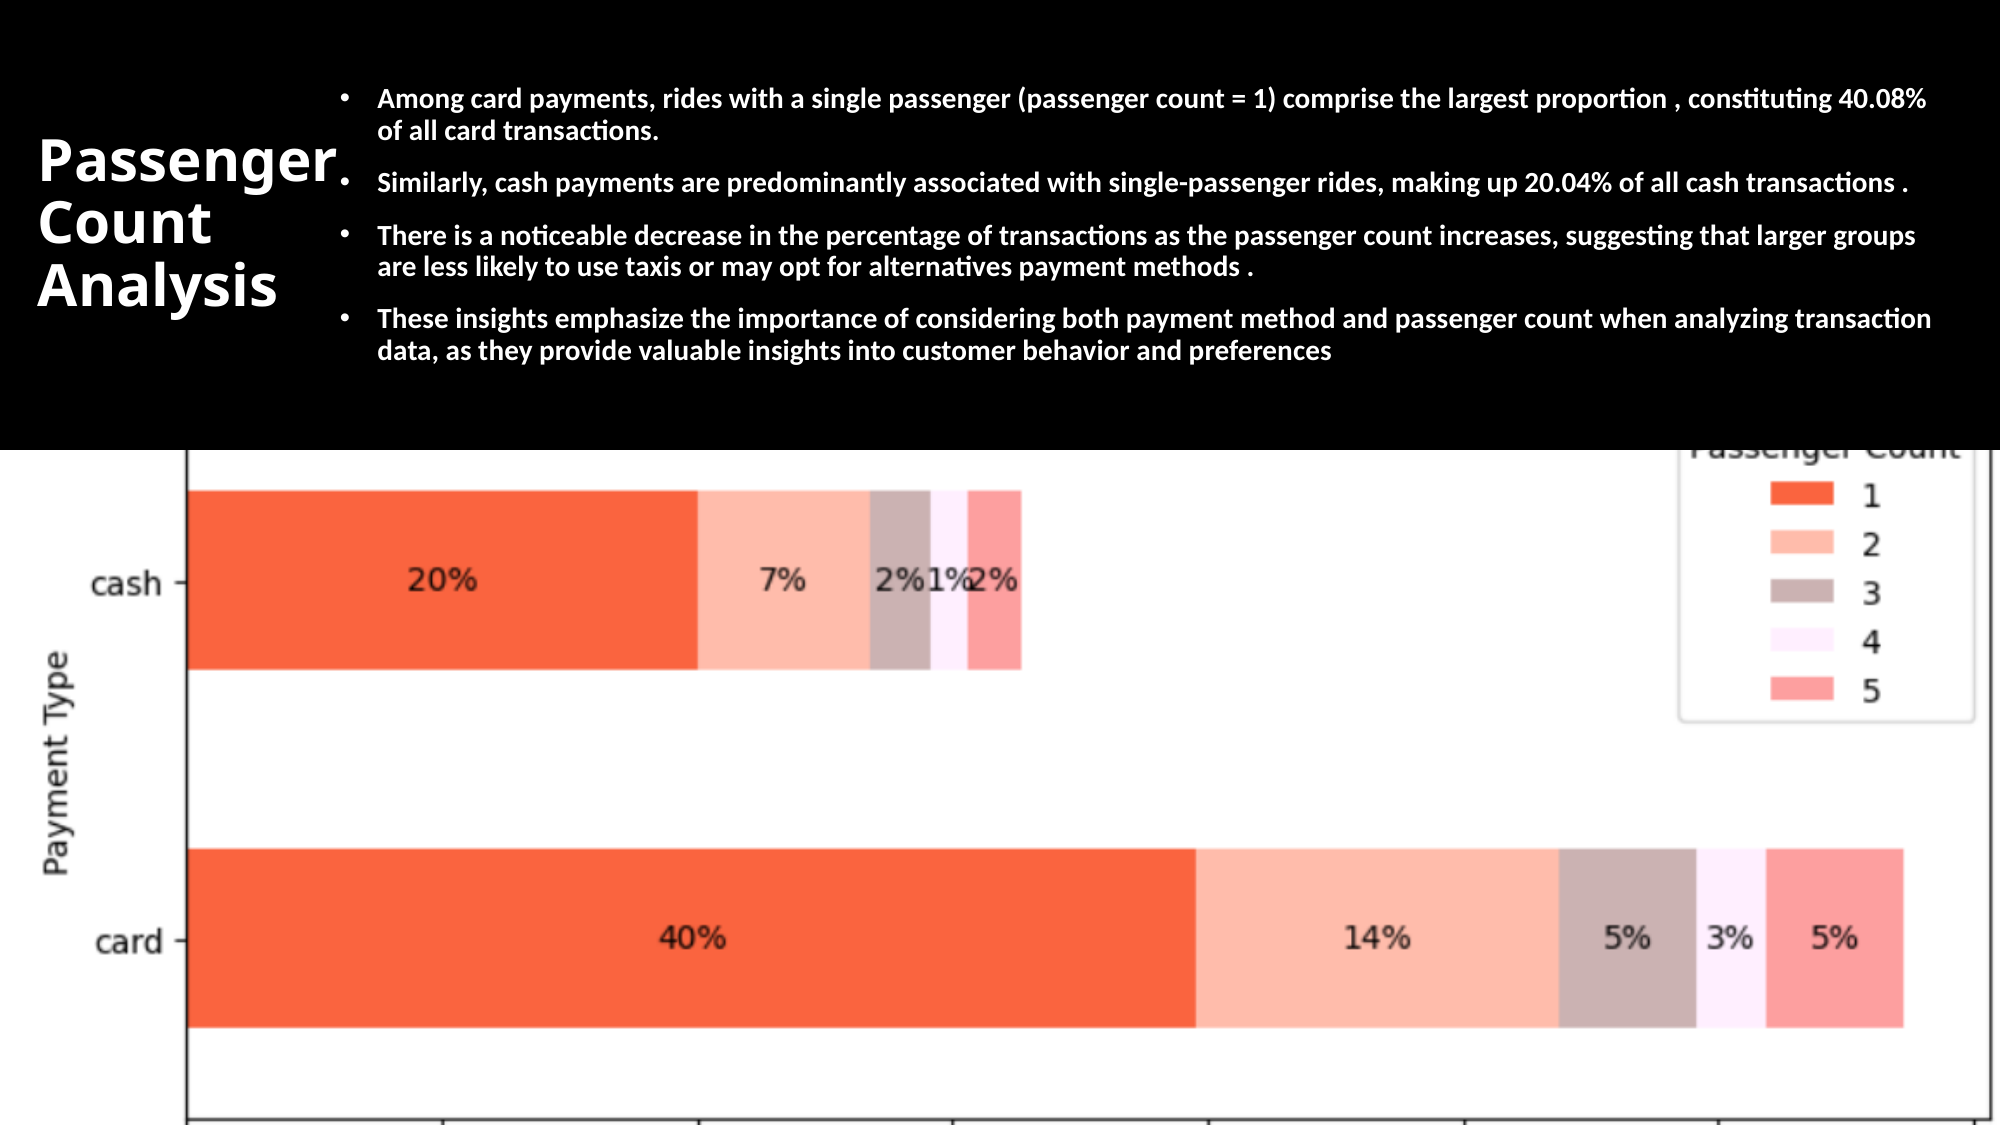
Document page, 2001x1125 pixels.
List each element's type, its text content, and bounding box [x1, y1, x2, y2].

picture [0, 449, 2000, 1125]
text_box [0, 0, 2000, 449]
list Among card payments, rides with a single passenger (passenger count = 1) comprise the largest proportion , constituting 40.08% of all card transactions. Similarly, cash payments are predominantly associated with single-passenger rides, making up 20.04% of all cash transactions . There is a noticeable decrease in the percentage of transactions as the passenger count increases, suggesting that larger groups are less likely to use taxis or may opt for alternatives payment methods . These insights emphasize the importance of considering both payment method and passenger count when analyzing transaction data, as they provide valuable insights into customer behavior and preferences [324, 51, 1961, 399]
title Passenger Count Analysis [22, 51, 324, 399]
